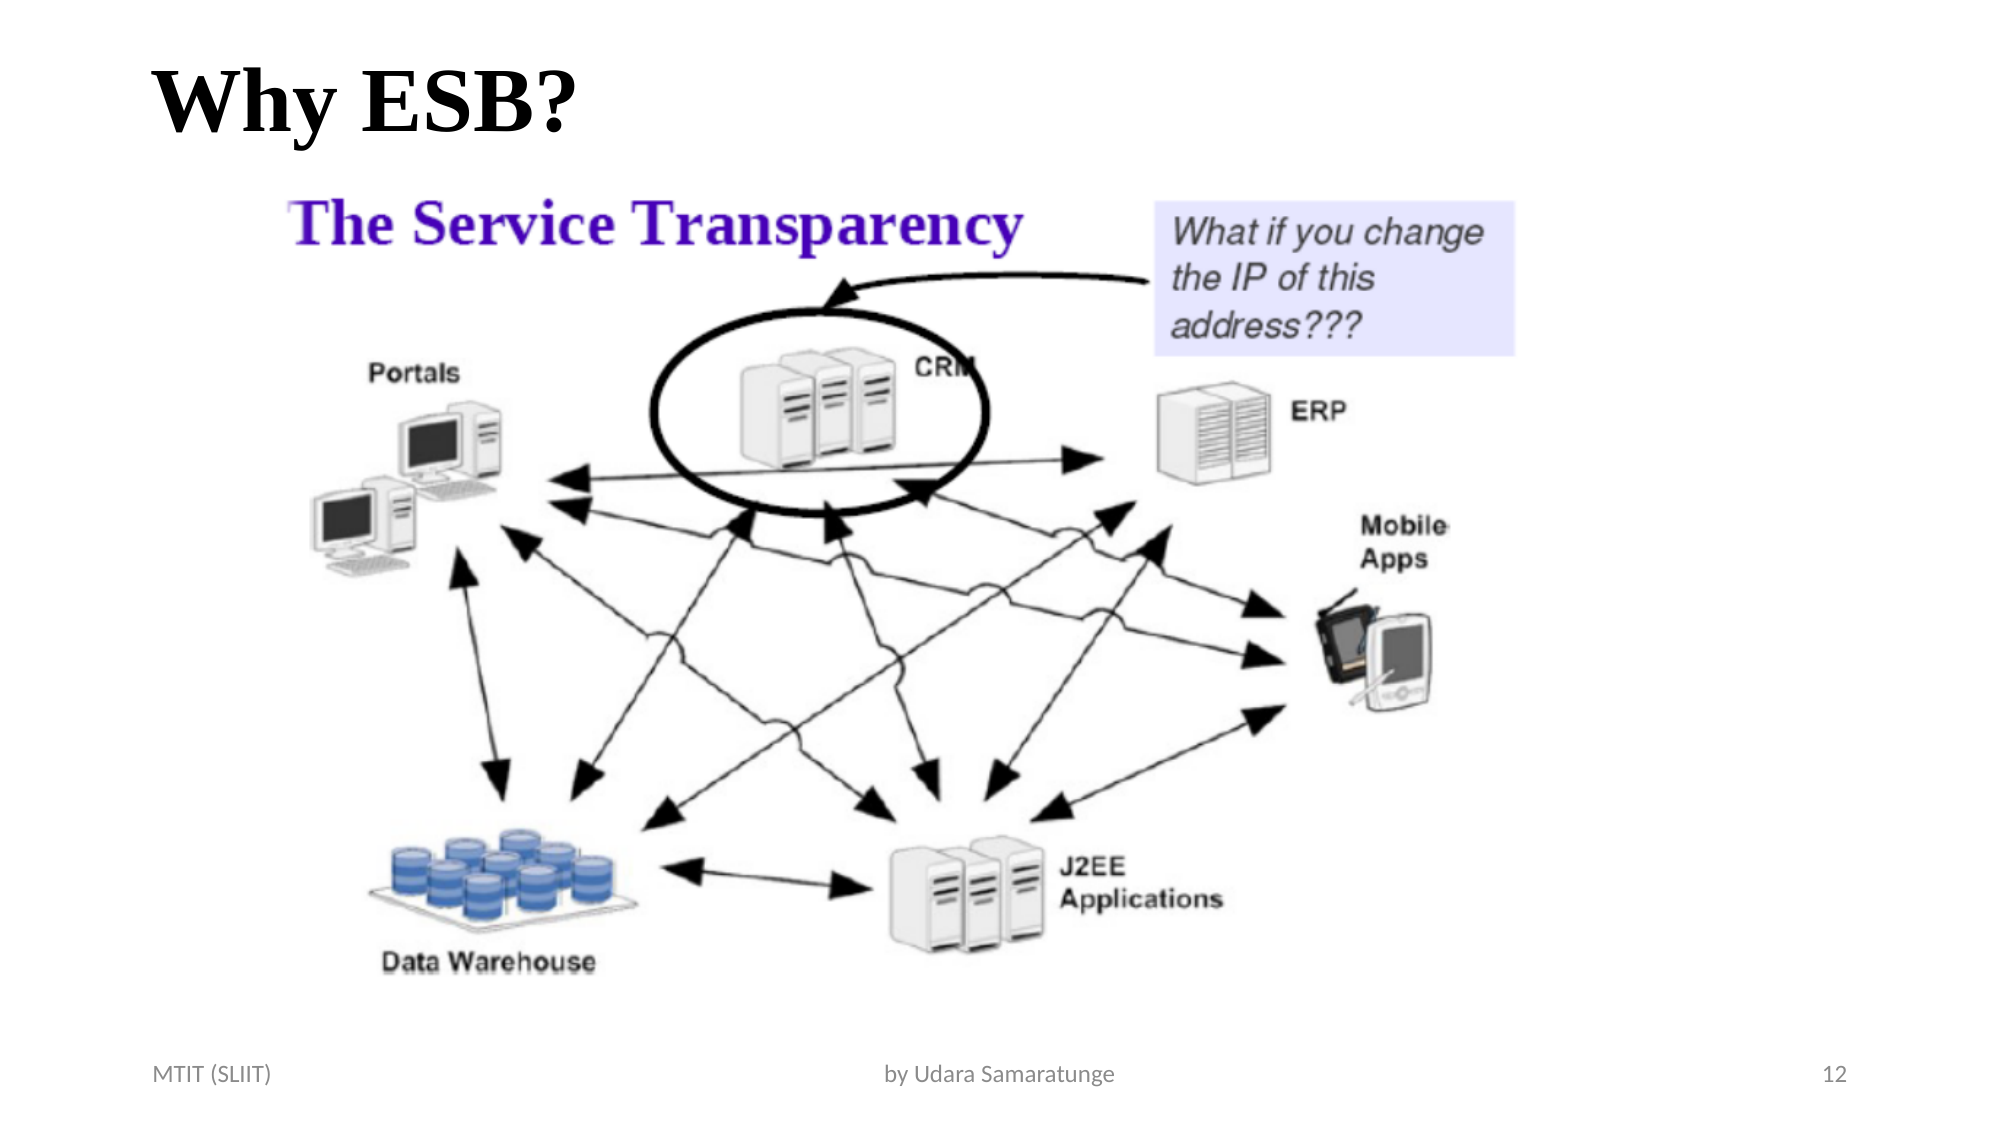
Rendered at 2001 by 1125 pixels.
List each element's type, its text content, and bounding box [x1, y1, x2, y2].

title Why ESB? [135, 32, 1861, 171]
picture [276, 161, 1544, 1001]
slide_number MTIT (SLIIT) [137, 1042, 588, 1103]
footer by Udara Samaratunge [662, 1042, 1338, 1103]
slide_number 12 [1412, 1042, 1863, 1103]
